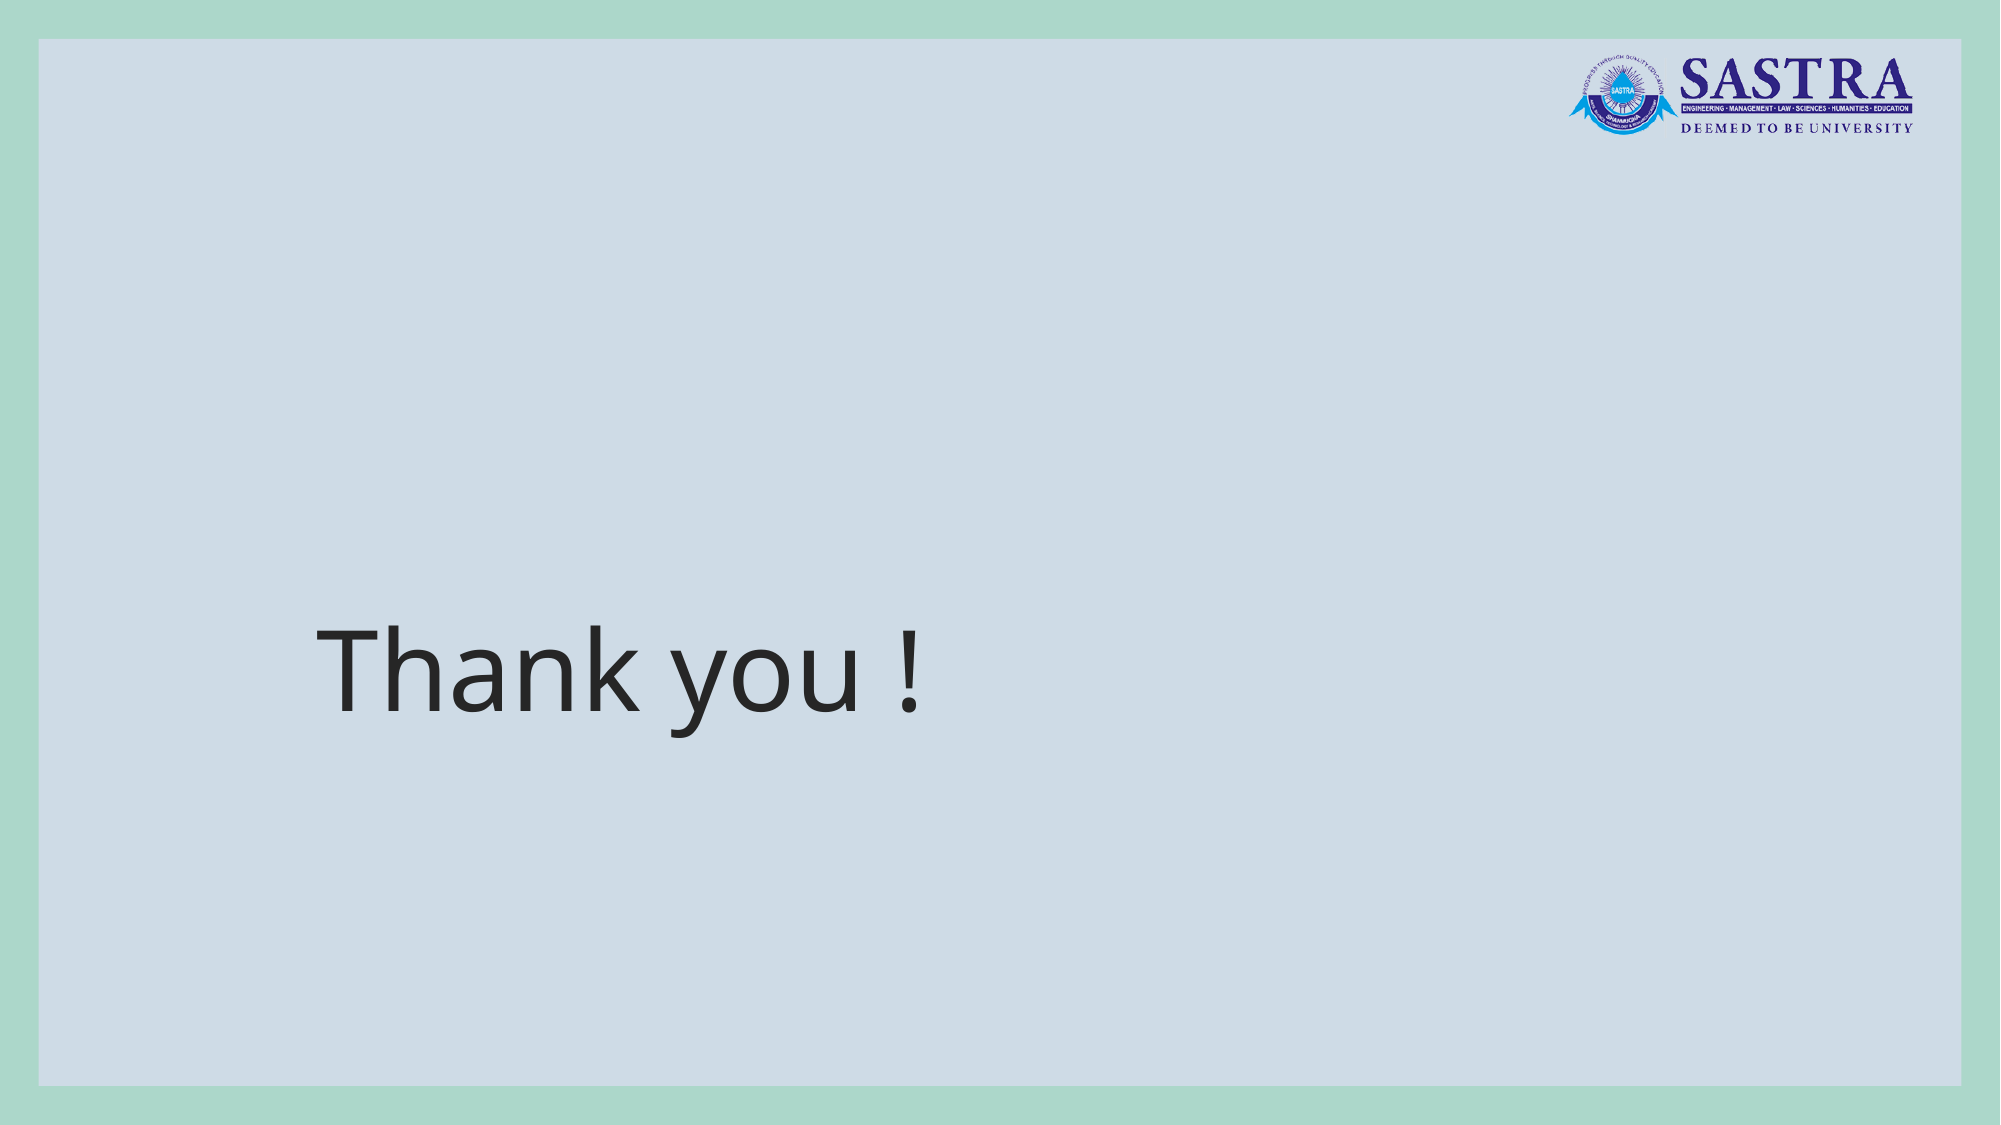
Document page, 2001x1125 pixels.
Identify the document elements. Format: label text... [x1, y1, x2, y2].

title Thank you ! [301, 562, 1952, 788]
picture [1567, 51, 1913, 138]
